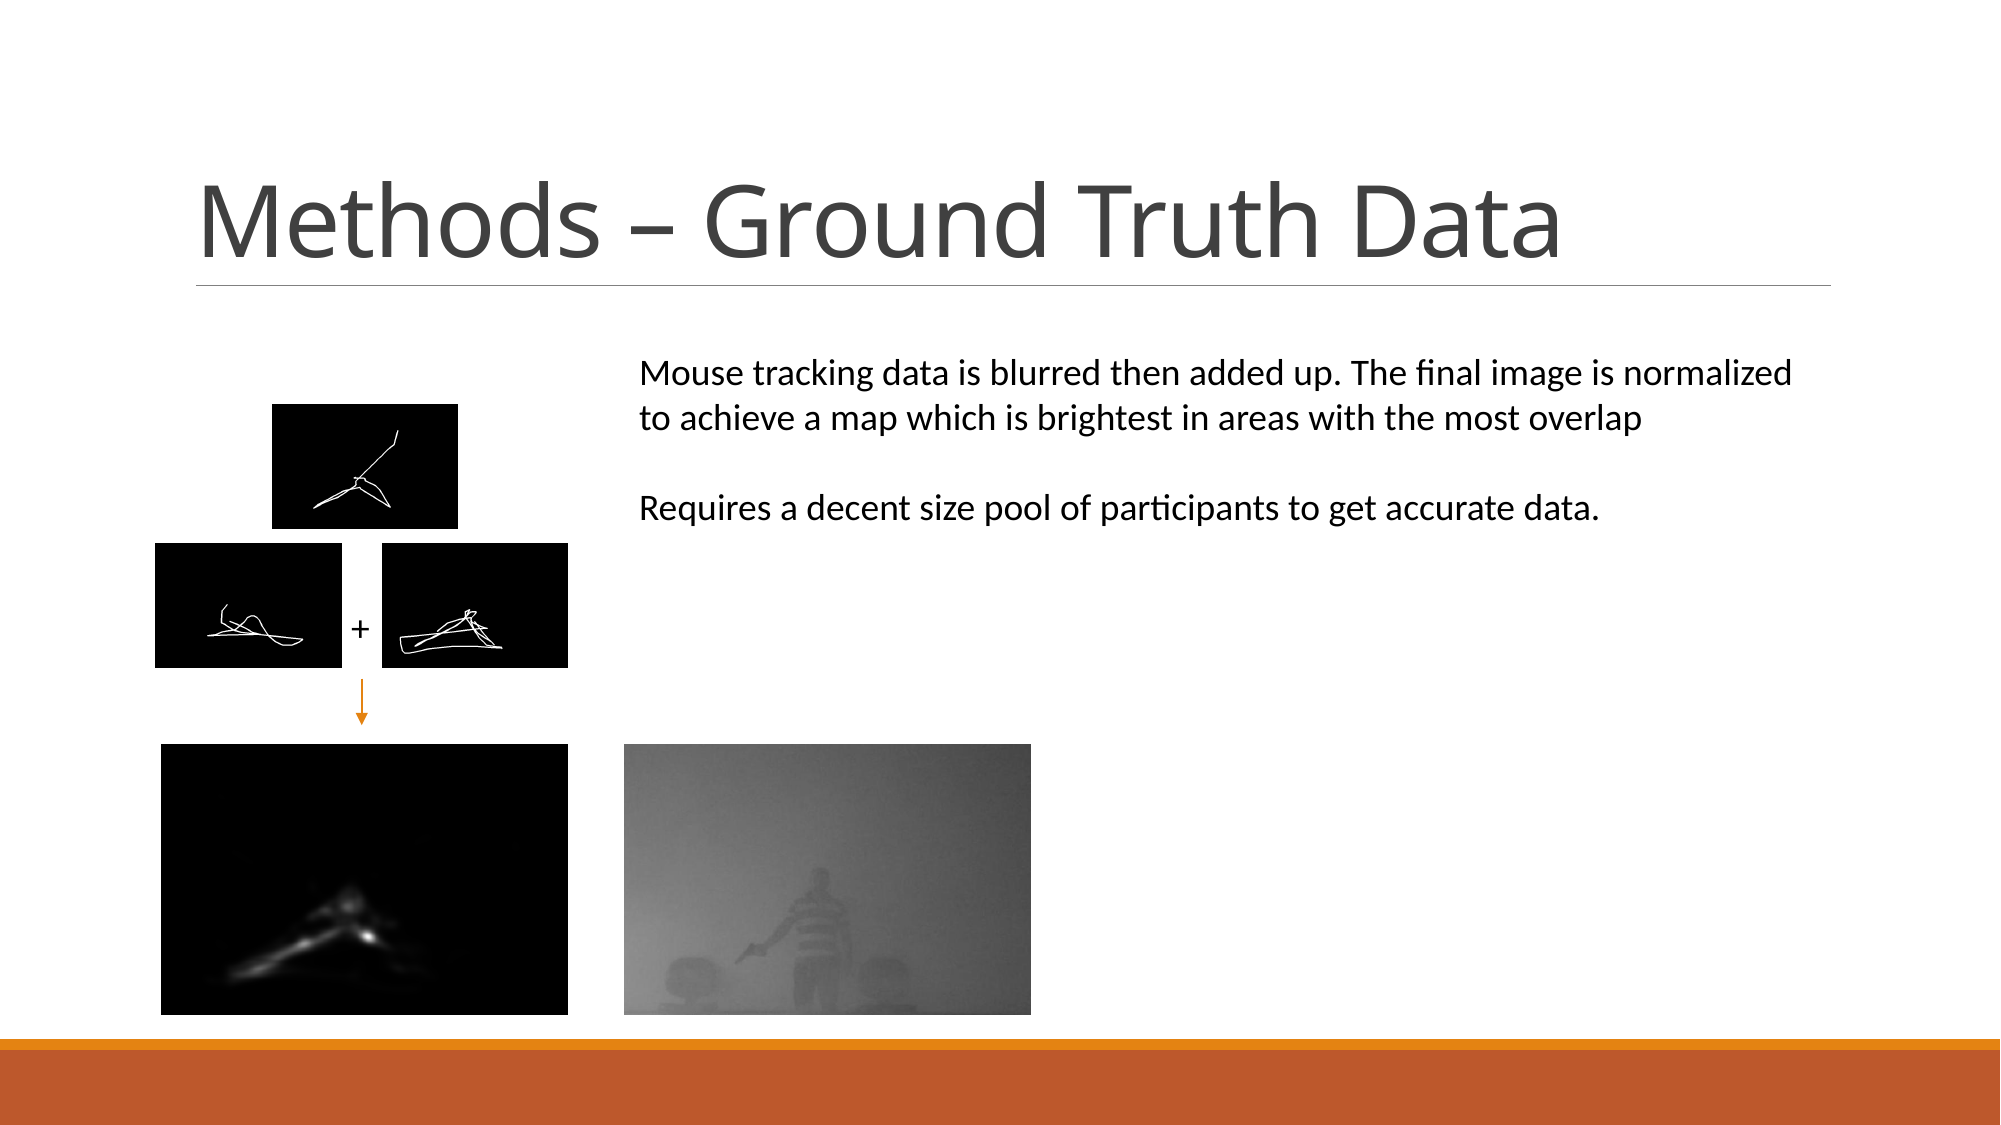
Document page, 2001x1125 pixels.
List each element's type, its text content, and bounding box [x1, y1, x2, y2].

text_box Mouse tracking data is blurred then added up. The final image is normalized to achieve a map which is brightest in areas with the most overlap Requires a decent size pool of participants to get accurate data. [624, 340, 1830, 536]
picture [381, 543, 569, 669]
picture [623, 744, 1031, 1016]
picture [271, 404, 459, 530]
picture [155, 543, 342, 669]
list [161, 744, 569, 1016]
title Methods – Ground Truth Data [180, 47, 1830, 285]
text_box + [350, 596, 378, 656]
